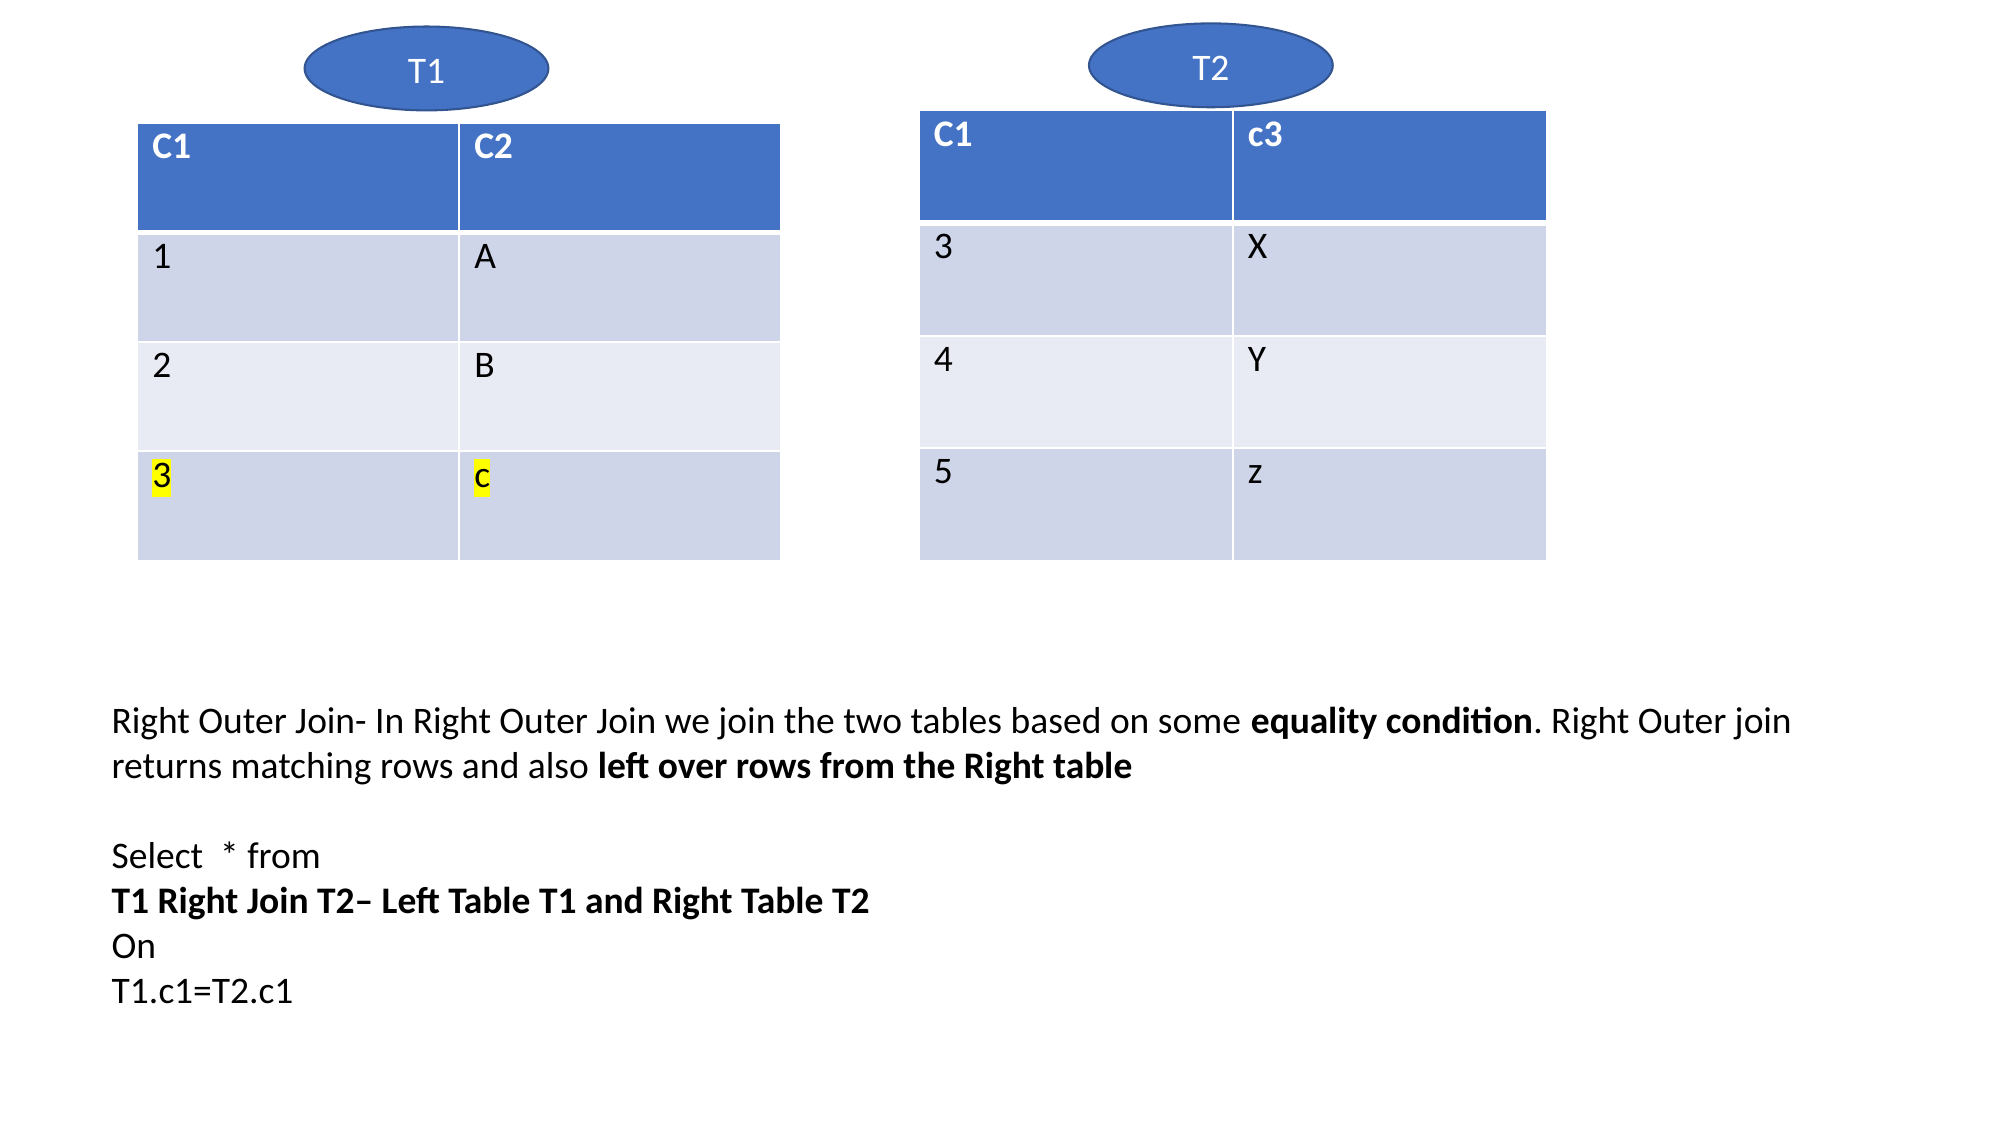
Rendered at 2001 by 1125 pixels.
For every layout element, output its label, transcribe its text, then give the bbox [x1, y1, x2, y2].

table_cell 5 [920, 449, 1232, 560]
table_header C2 [460, 124, 780, 230]
table_cell 3 [920, 226, 1232, 335]
table_header C1 [138, 124, 458, 230]
table_cell 3 [138, 452, 458, 560]
table_cell B [460, 343, 780, 450]
text_box Right Outer Join- In Right Outer Join we join the two tables based on some equality condition. Right Outer join returns matching rows and also left over rows from the Right table Select * from T1 Right Join T2– Left Table T1 and Right Table T2 On T1.c1=T2.c1 -Equality Condition-T1.c1=T2.c1 [96, 688, 1874, 1125]
table_cell 1 [138, 235, 458, 341]
text_box T2 [1087, 22, 1334, 109]
table_header c3 [1234, 111, 1546, 220]
table_cell X [1234, 226, 1546, 335]
text_box T1 [303, 25, 550, 112]
table_header C1 [920, 111, 1232, 220]
table_cell z [1234, 449, 1546, 560]
table_cell 4 [920, 337, 1232, 447]
table_cell c [460, 452, 780, 560]
table_cell Y [1234, 337, 1546, 447]
table_cell 2 [138, 343, 458, 450]
table_cell A [460, 235, 780, 341]
